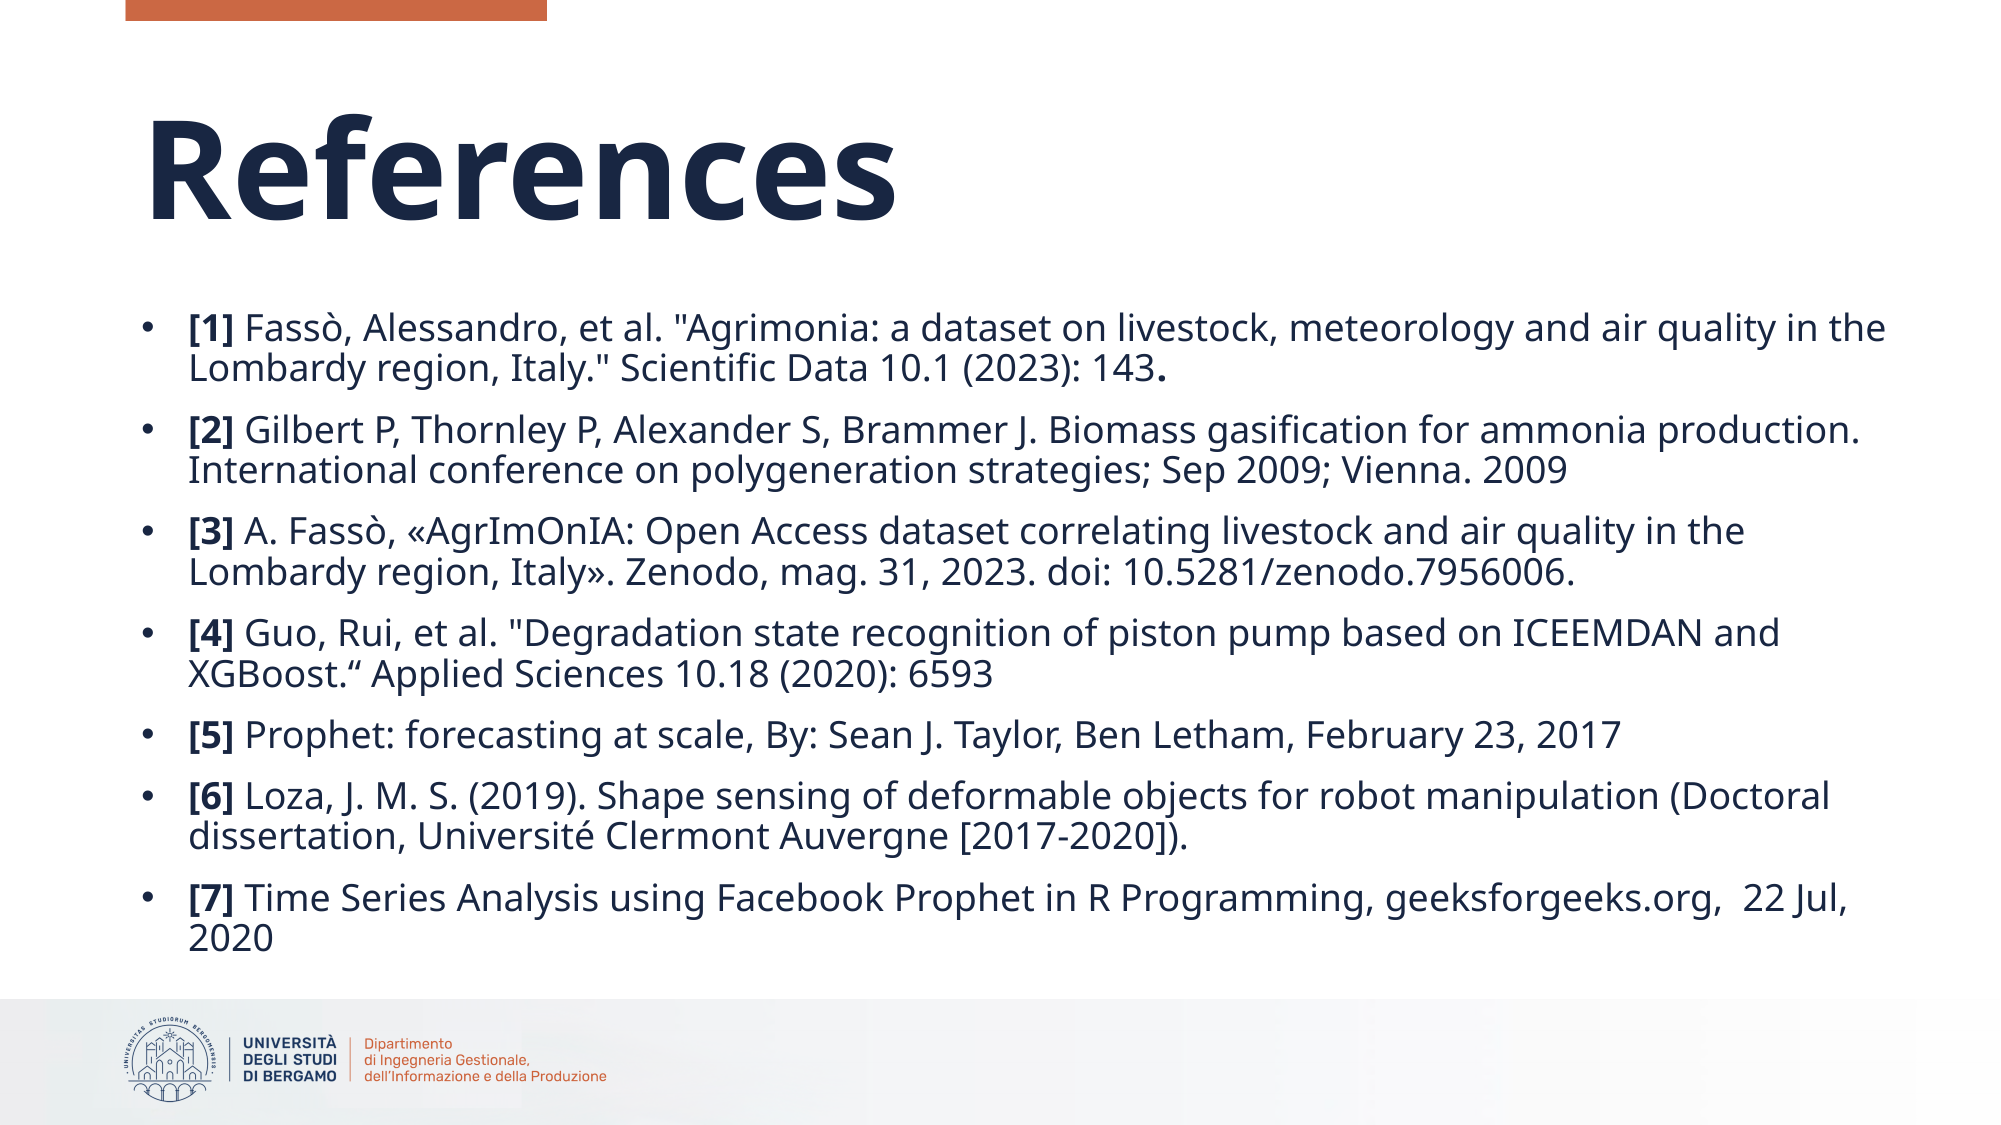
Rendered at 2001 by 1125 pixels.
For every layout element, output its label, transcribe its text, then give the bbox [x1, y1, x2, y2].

picture [0, 999, 2000, 1125]
list [1] Fassò, Alessandro, et al. "Agrimonia: a dataset on livestock, meteorology and air quality in the Lombardy region, Italy." Scientific Data 10.1 (2023): 143. [2] Gilbert P, Thornley P, Alexander S, Brammer J. Biomass gasification for ammonia production. International conference on polygeneration strategies; Sep 2009; Vienna. 2009 [3] A. Fassò, «AgrImOnIA: Open Access dataset correlating livestock and air quality in the Lombardy region, Italy». Zenodo, mag. 31, 2023. doi: 10.5281/zenodo.7956006. [4] Guo, Rui, et al. "Degradation state recognition of piston pump based on ICEEMDAN and XGBoost.“ Applied Sciences 10.18 (2020): 6593 [5] Prophet: forecasting at scale, By: Sean J. Taylor, Ben Letham, February 23, 2017 [6] Loza, J. M. S. (2019). Shape sensing of deformable objects for robot manipulation (Doctoral dissertation, Université Clermont Auvergne [2017-2020]). [7] Time Series Analysis using Facebook Prophet in R Programming, geeksforgeeks.org, 22 Jul, 2020 [126, 301, 1912, 1006]
title References [127, 93, 1875, 257]
